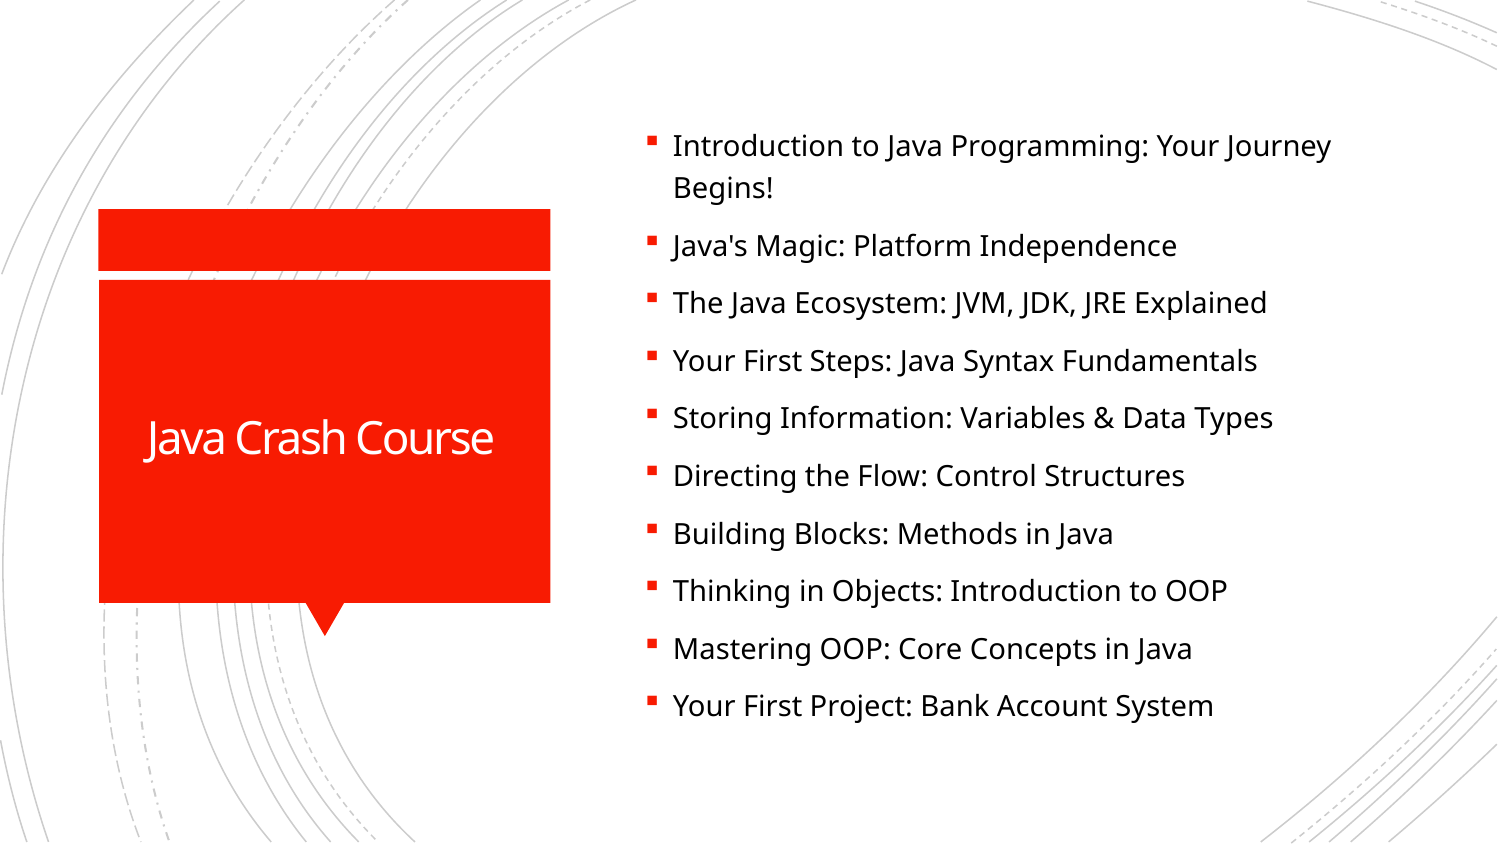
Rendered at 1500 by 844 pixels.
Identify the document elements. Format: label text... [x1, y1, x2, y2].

list Introduction to Java Programming: Your Journey Begins! Java's Magic: Platform Independence The Java Ecosystem: JVM, JDK, JRE Explained Your First Steps: Java Syntax Fundamentals Storing Information: Variables & Data Types Directing the Flow: Control Structures Building Blocks: Methods in Java Thinking in Objects: Introduction to OOP Mastering OOP: Core Concepts in Java Your First Project: Bank Account System [629, 98, 1403, 745]
title Java Crash Course [109, 289, 540, 592]
